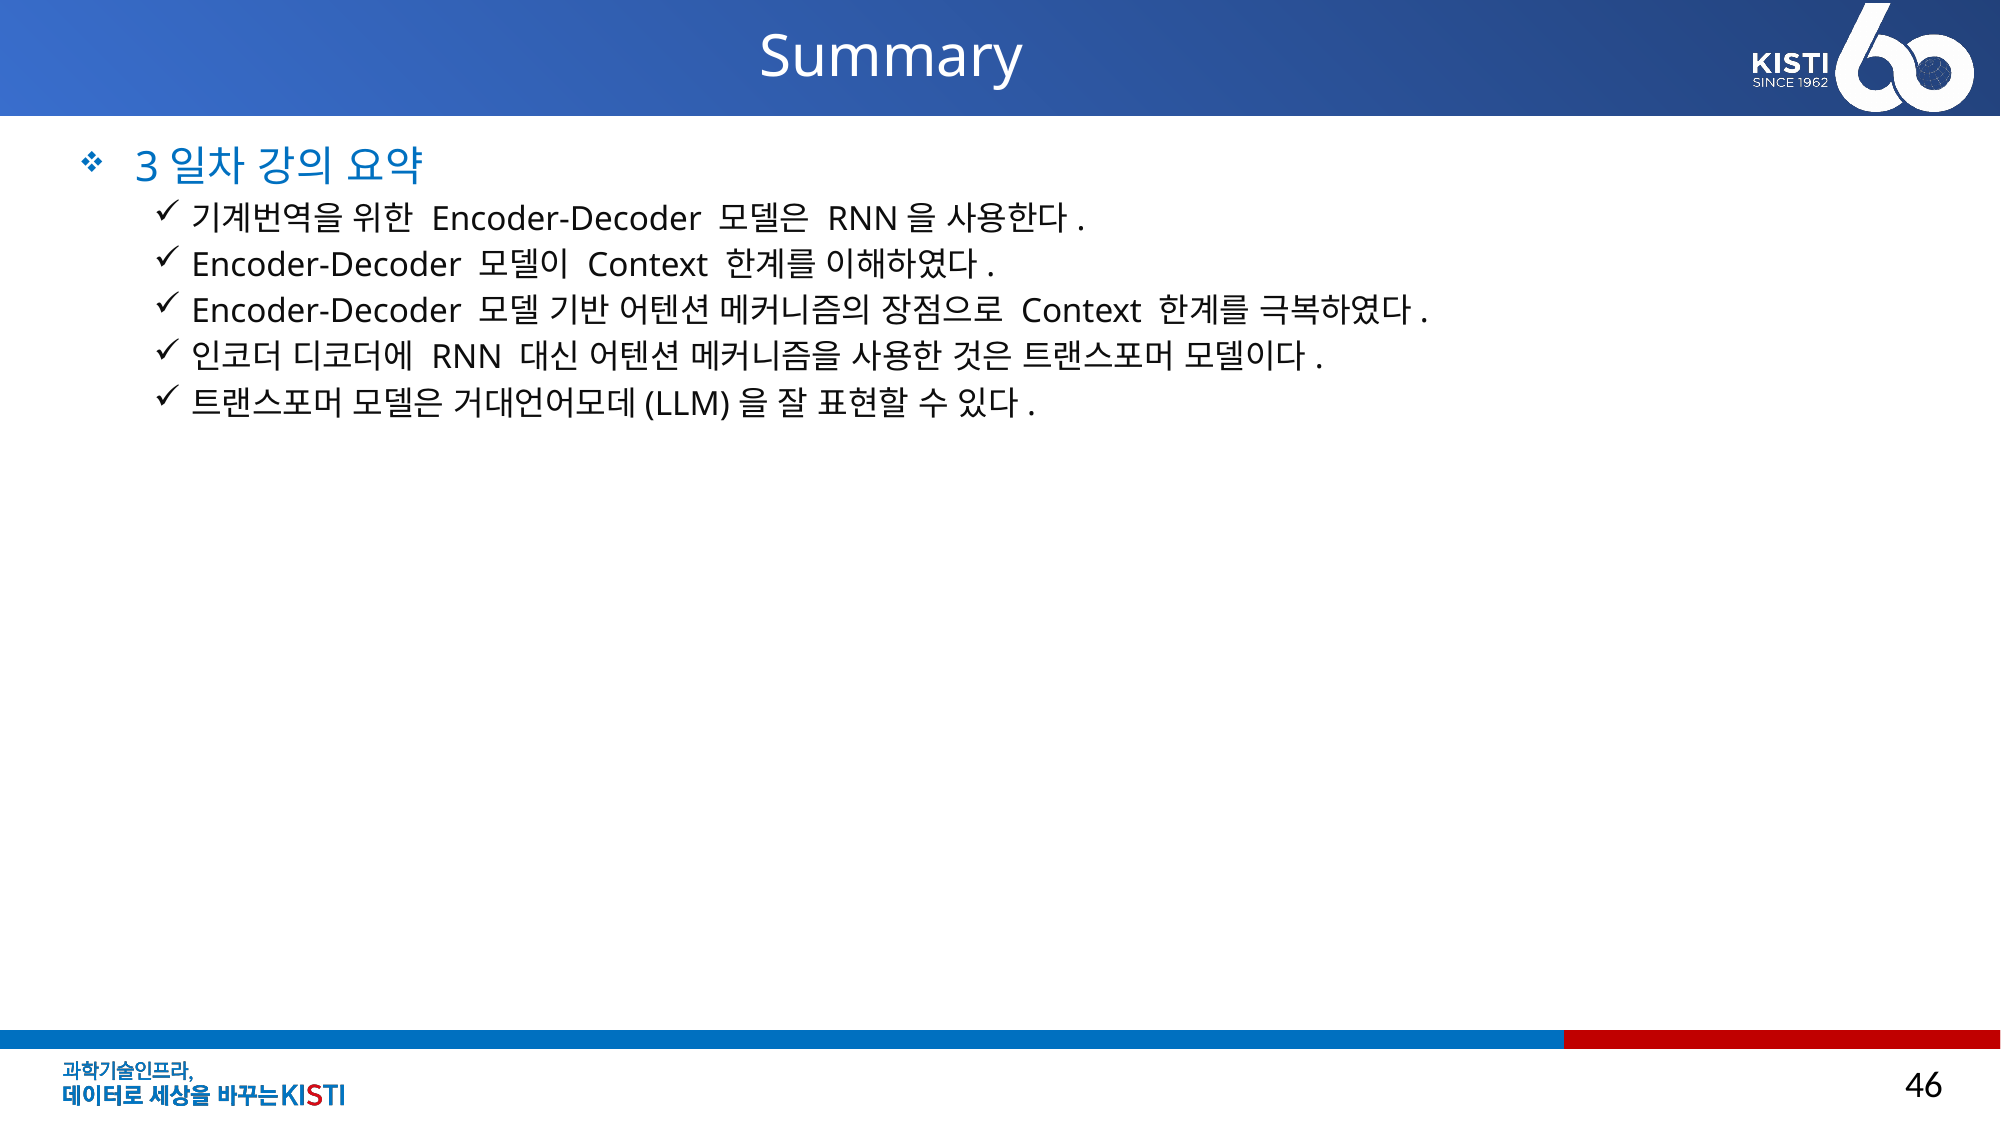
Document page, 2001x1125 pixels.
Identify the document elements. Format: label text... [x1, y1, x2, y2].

slide_number 46 [1605, 1053, 1958, 1113]
picture [63, 1061, 344, 1106]
list 3일차 강의 요약 기계번역을 위한 Encoder-Decoder 모델은 RNN을 사용한다. Encoder-Decoder 모델이 Context 한계를 이해하였다. Encoder-Decoder 모델 기반 어텐션 메커니즘의 장점으로 Context 한계를 극복하였다. 인코더 디코더에 RNN 대신 어텐션 메커니즘을 사용한 것은 트랜스포머 모델이다. 트랜스포머 모델은 거대언어모데(LLM)을 잘 표현할 수 있다. [63, 138, 1958, 1009]
title Summary [63, 0, 1720, 116]
picture [1753, 3, 1974, 112]
